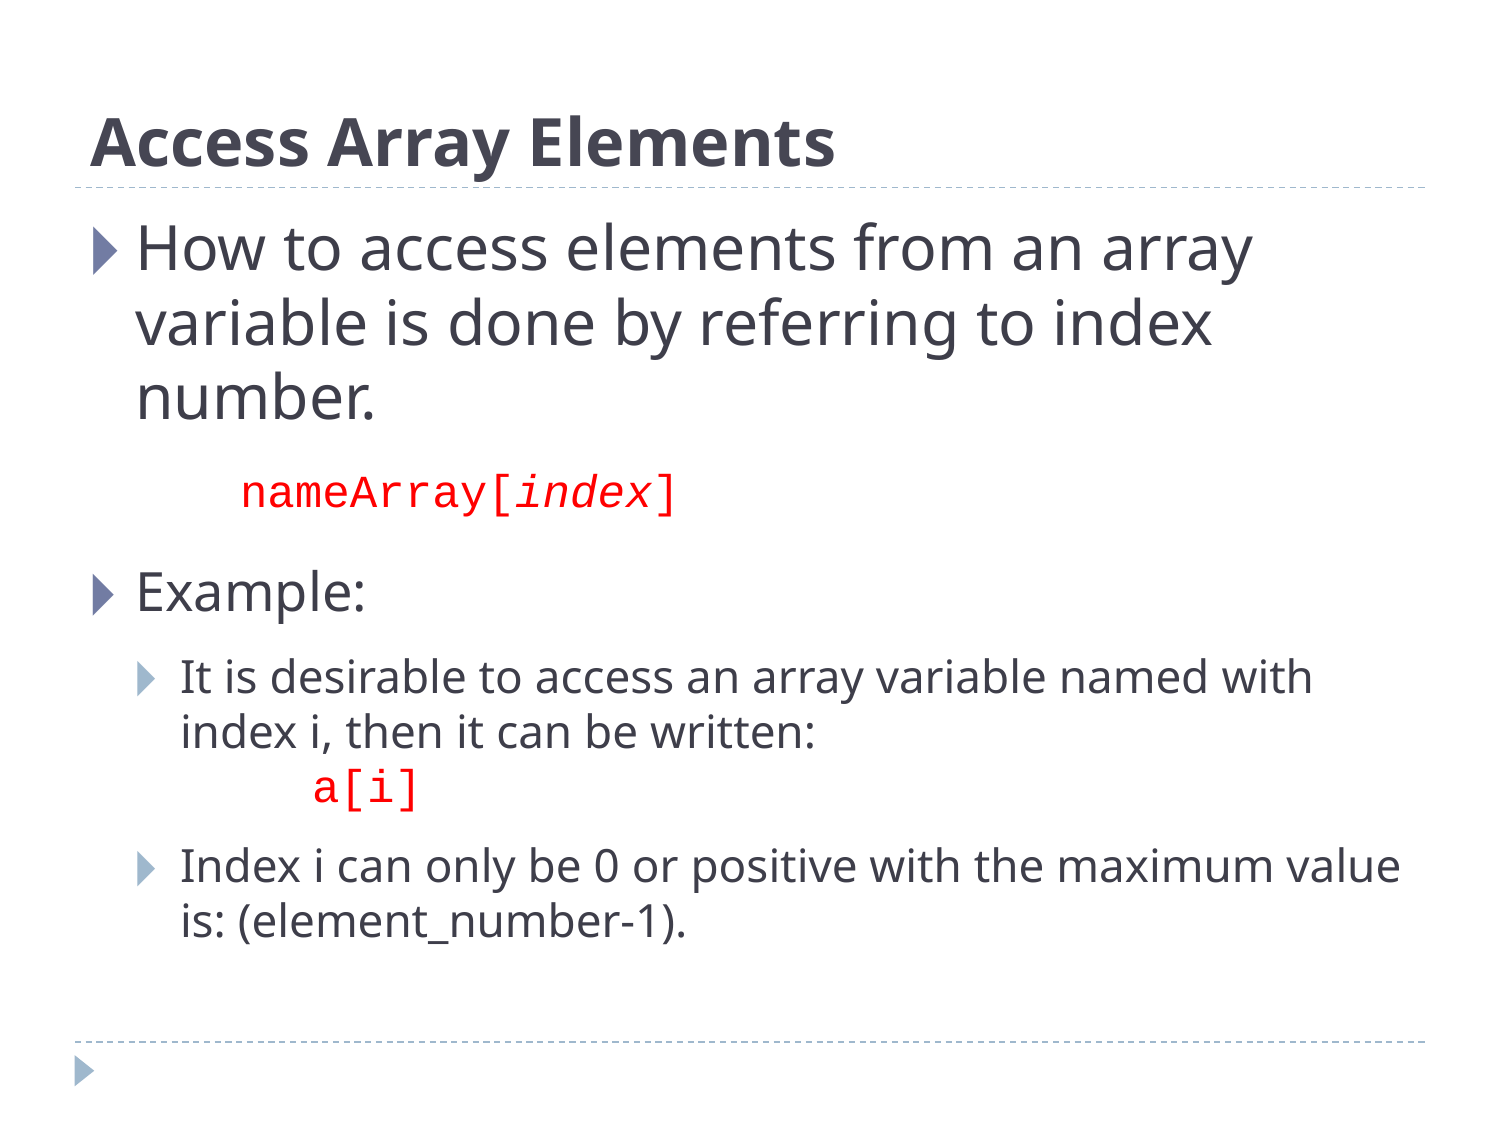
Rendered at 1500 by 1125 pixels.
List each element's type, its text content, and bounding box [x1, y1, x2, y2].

title Access Array Elements [75, 24, 1425, 188]
list How to access elements from an array variable is done by referring to index number. nameArray[index] Example: It is desirable to access an array variable named with index i, then it can be written: a[i] Index i can only be 0 or positive with the maximum value is: (element_number-1). [75, 200, 1425, 1010]
